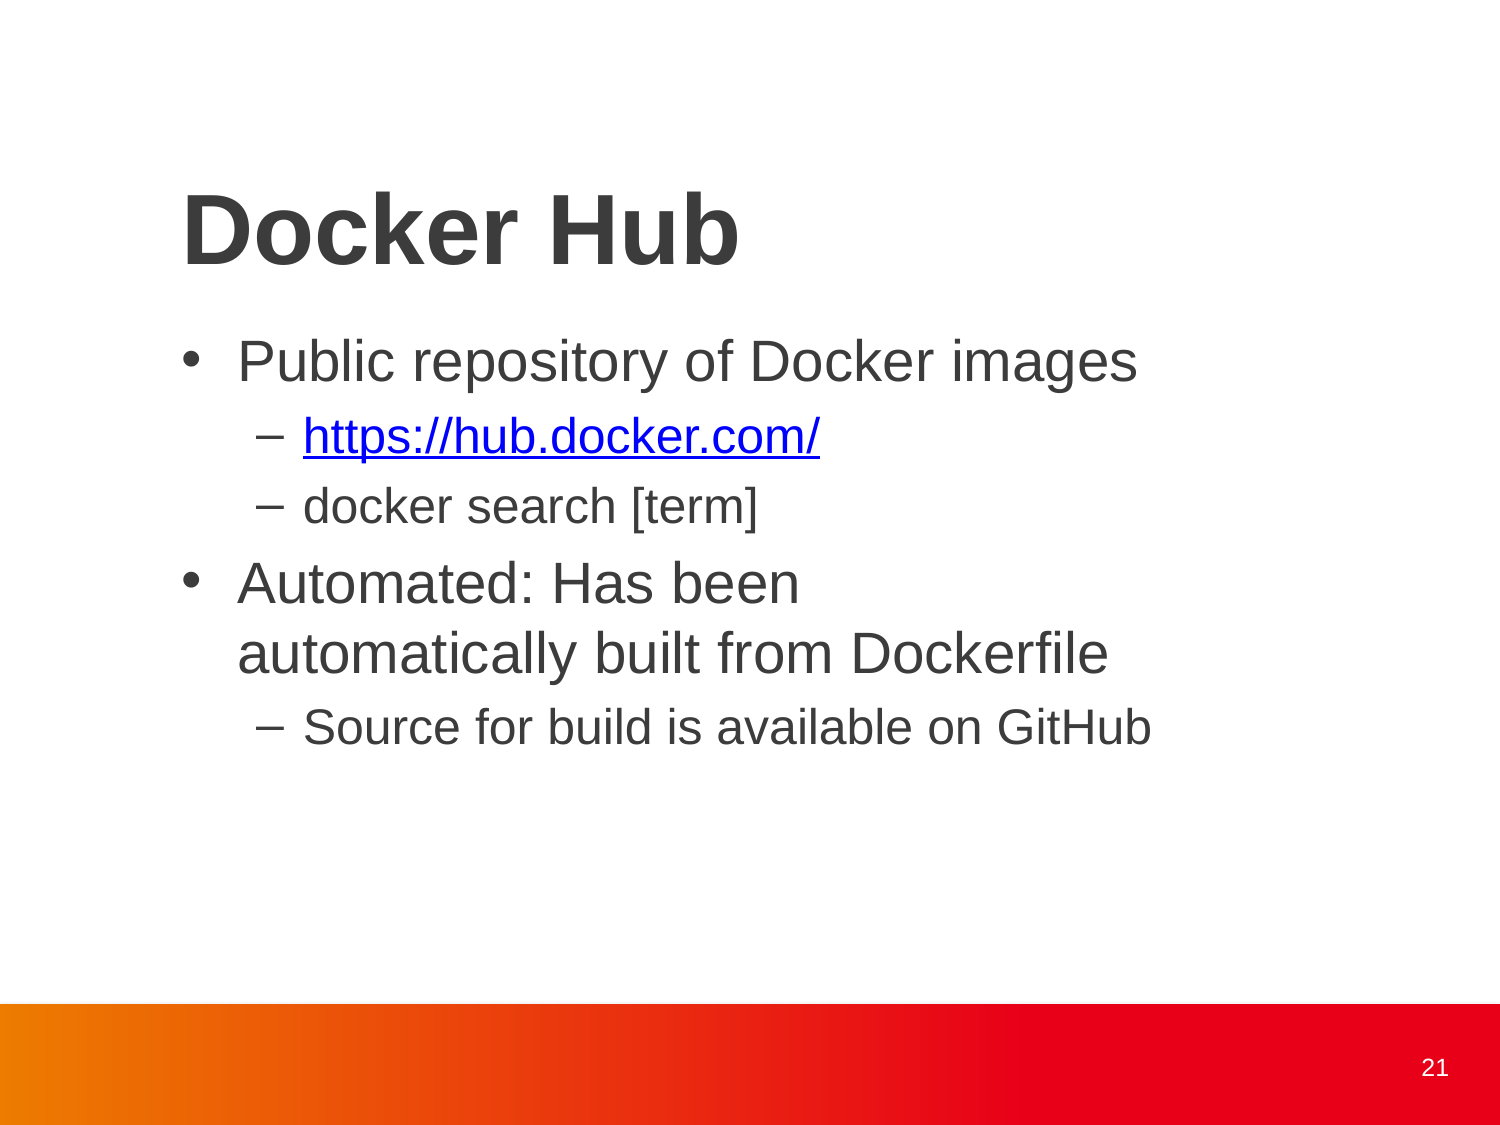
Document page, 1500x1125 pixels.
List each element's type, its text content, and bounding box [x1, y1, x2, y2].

slide_number 21 [1376, 1036, 1465, 1096]
list Docker Hub [165, 157, 1198, 257]
list Public repository of Docker images https://hub.docker.com/ docker search [term] Automated: Has been automatically built from Dockerfile Source for build is available on GitHub [165, 315, 1169, 466]
